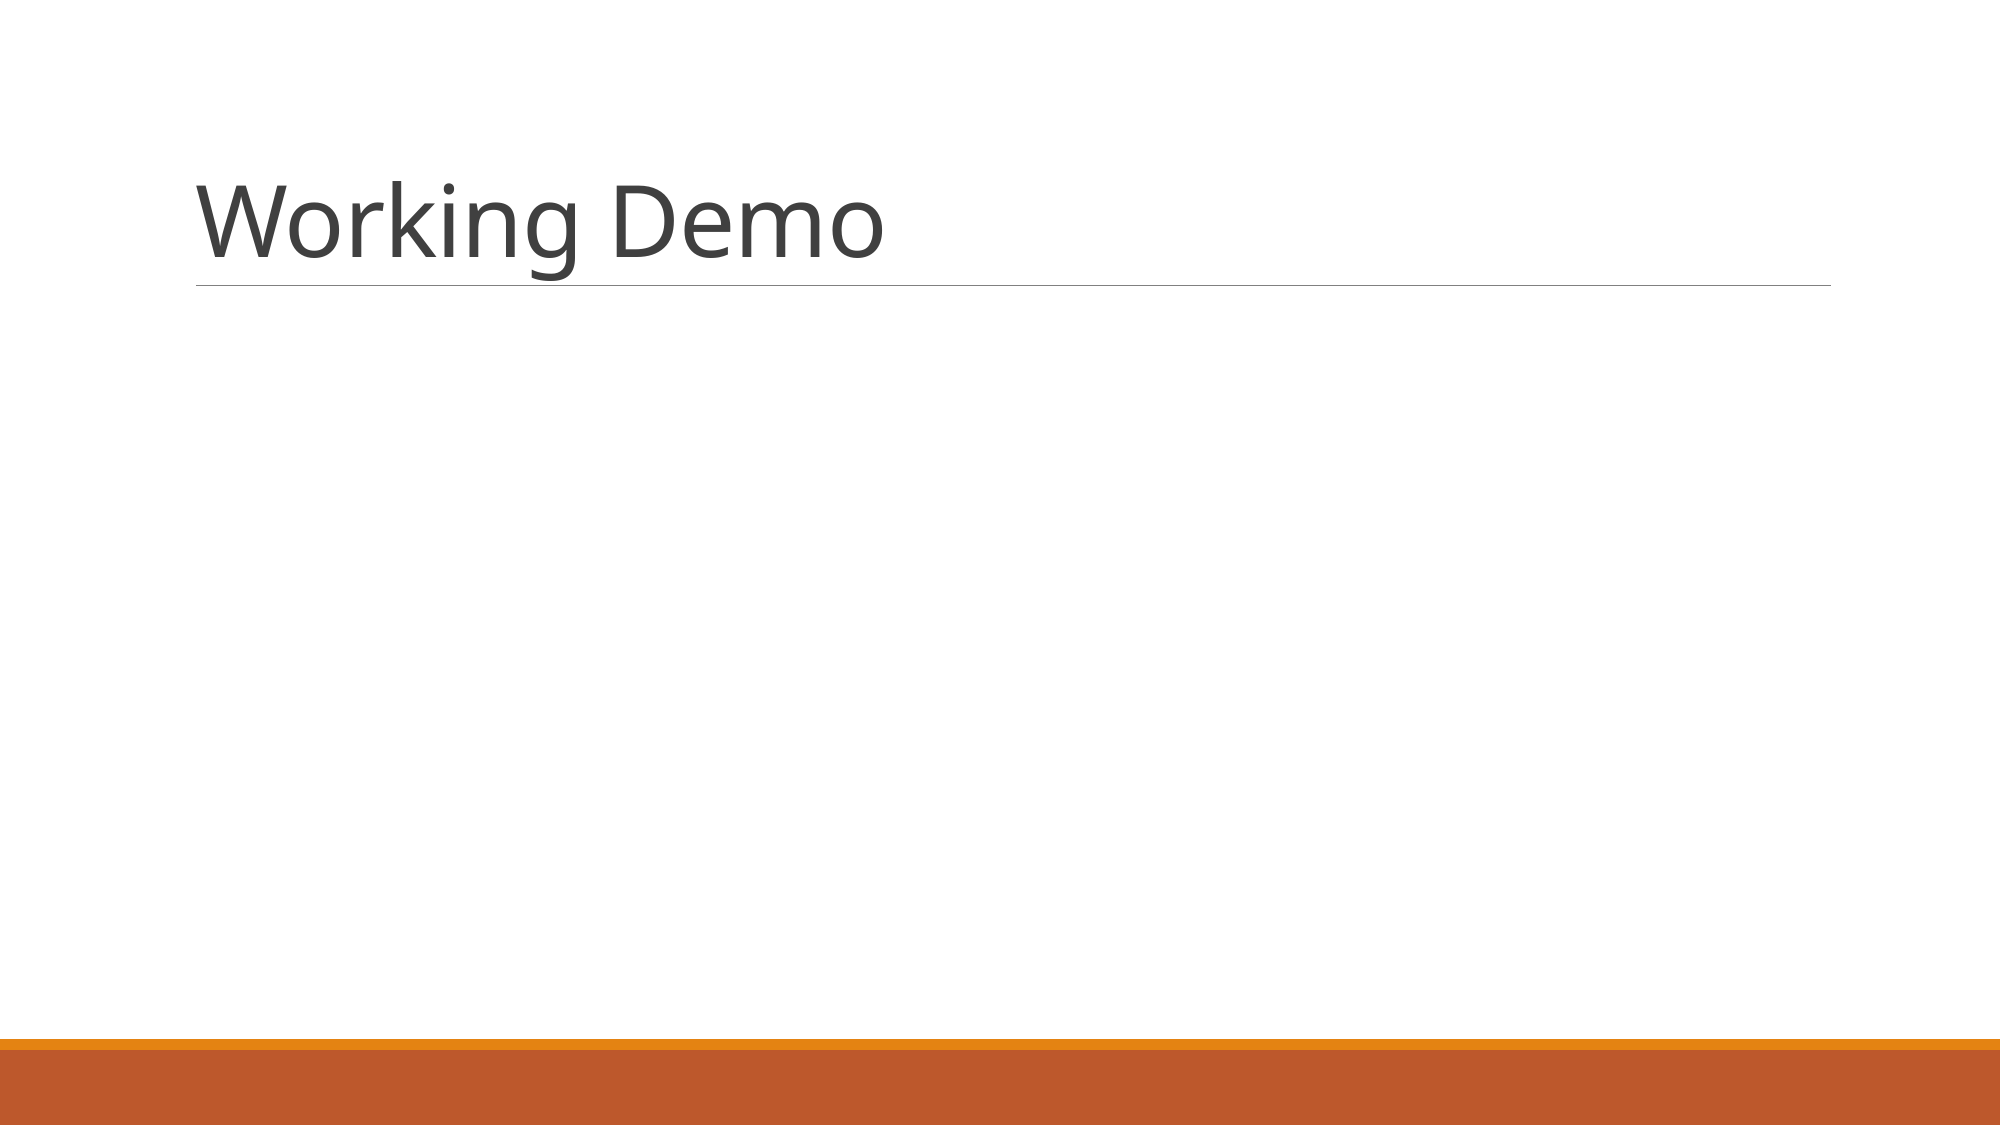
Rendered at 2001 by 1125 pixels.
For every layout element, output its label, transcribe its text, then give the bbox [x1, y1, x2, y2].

title Working Demo [180, 47, 1830, 285]
